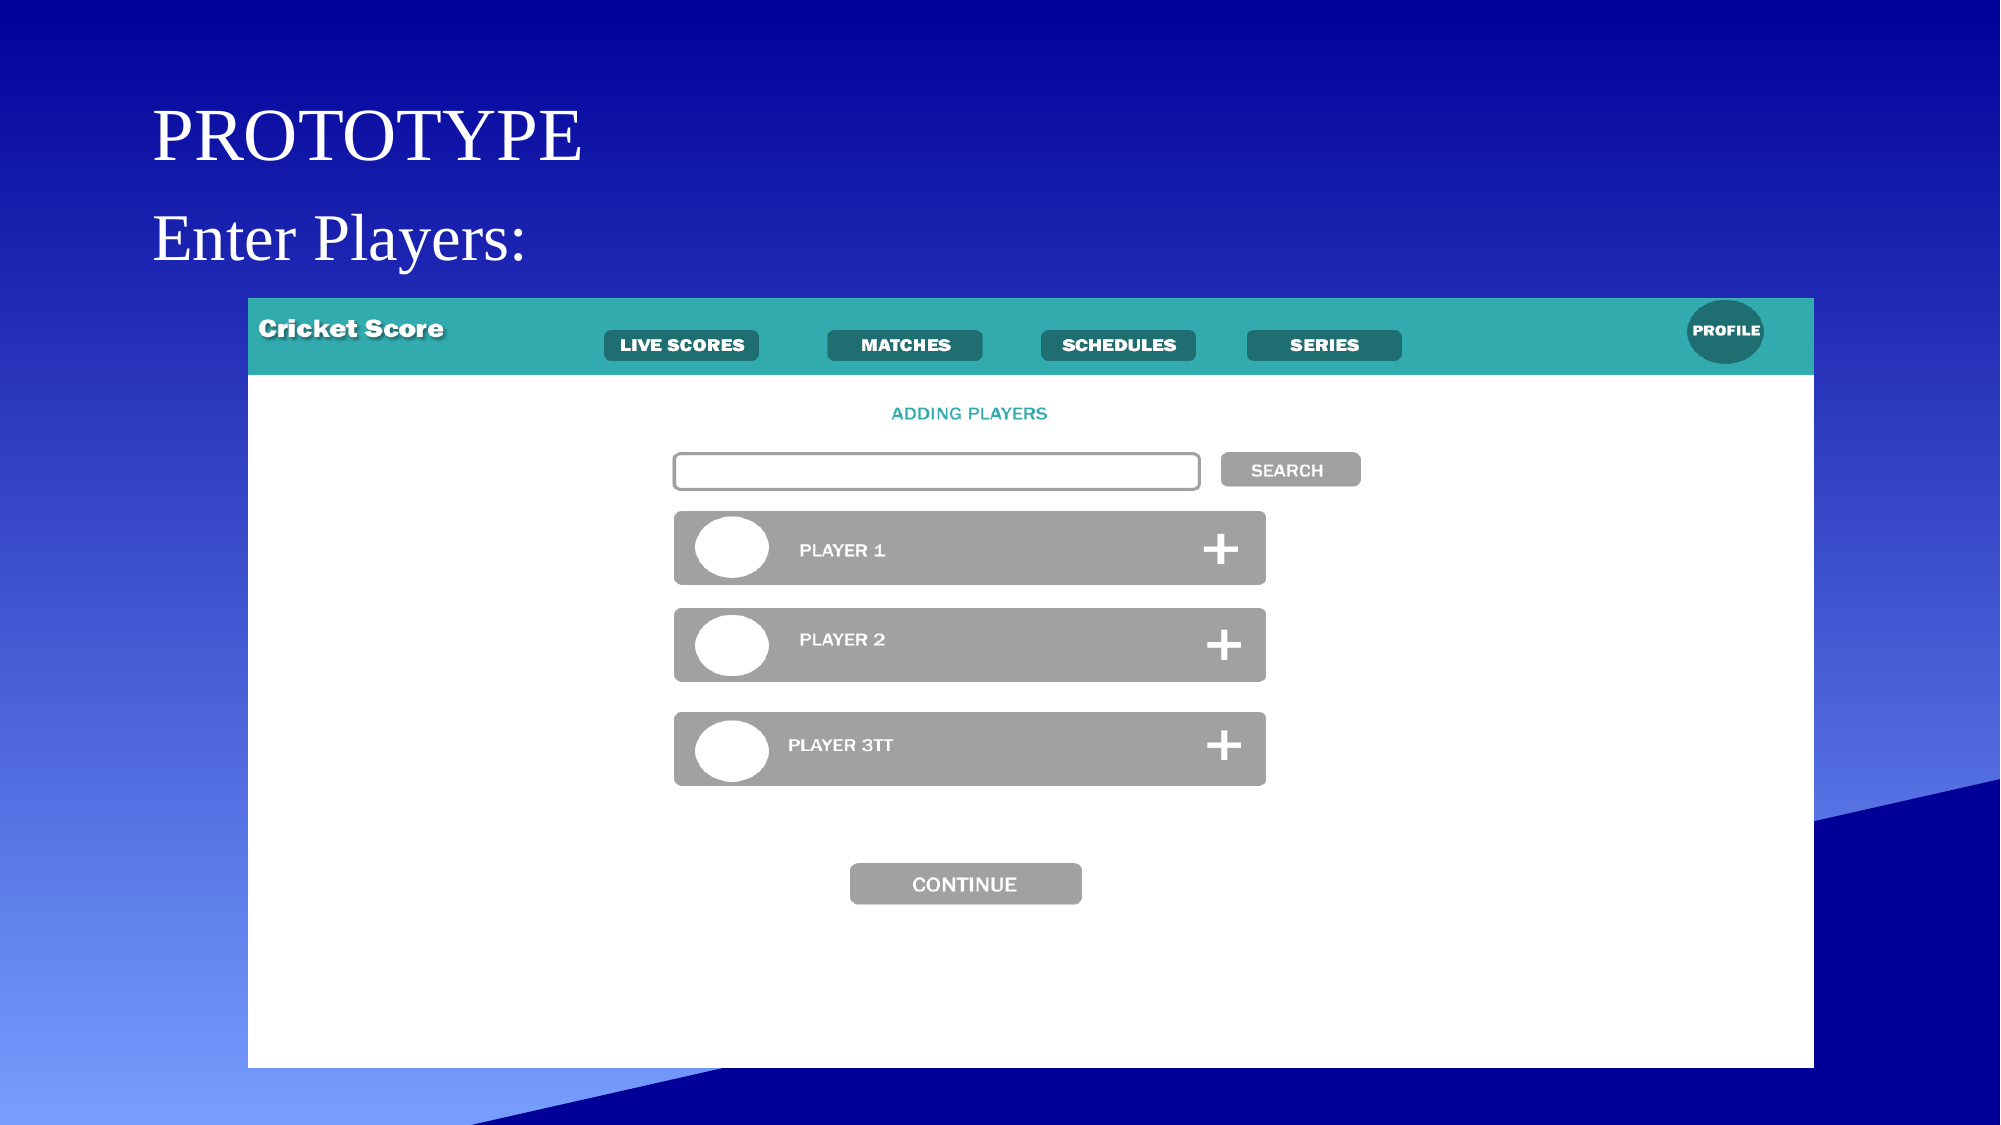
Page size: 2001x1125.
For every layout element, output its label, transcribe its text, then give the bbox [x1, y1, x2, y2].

list Enter Players: [137, 185, 988, 1014]
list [248, 298, 1814, 1068]
title PROTOTYPE [137, 59, 1863, 201]
